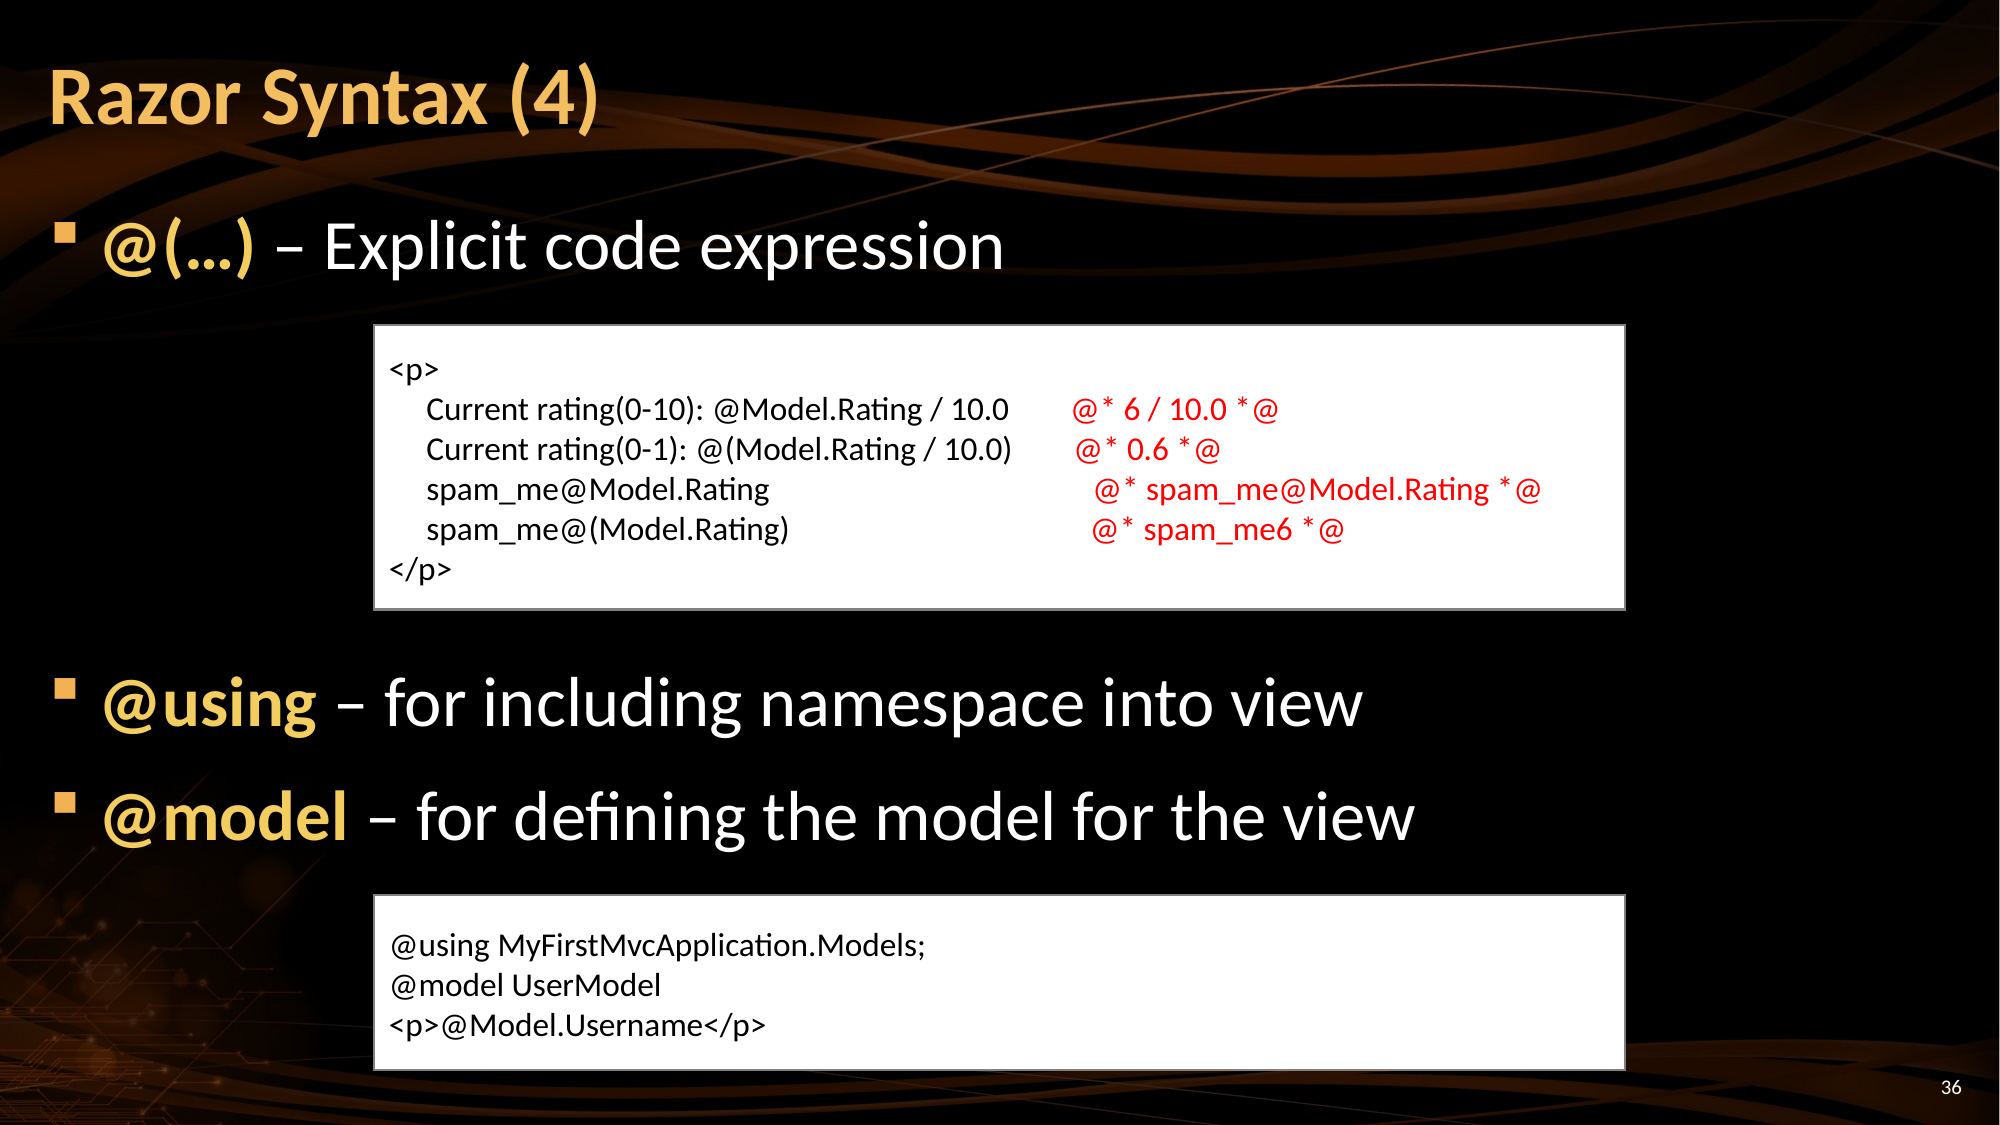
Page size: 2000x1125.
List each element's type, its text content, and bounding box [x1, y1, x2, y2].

title Razor Syntax (4) [30, 6, 1602, 189]
text_box <p> Current rating(0-10): @Model.Rating / 10.0 @* 6 / 10.0 *@ Current rating(0-1): @(Model.Rating / 10.0) @* 0.6 *@ spam_me@Model.Rating @* spam_me@Model.Rating *@ spam_me@(Model.Rating) @* spam_me6 *@ </p> [373, 324, 1626, 611]
list @(…) – Explicit code expression @using – for including namespace into view @model – for defining the model for the view [31, 188, 1968, 1103]
text_box @using MyFirstMvcApplication.Models; @model UserModel <p>@Model.Username</p> [373, 894, 1626, 1071]
picture [0, 0, 2000, 1125]
